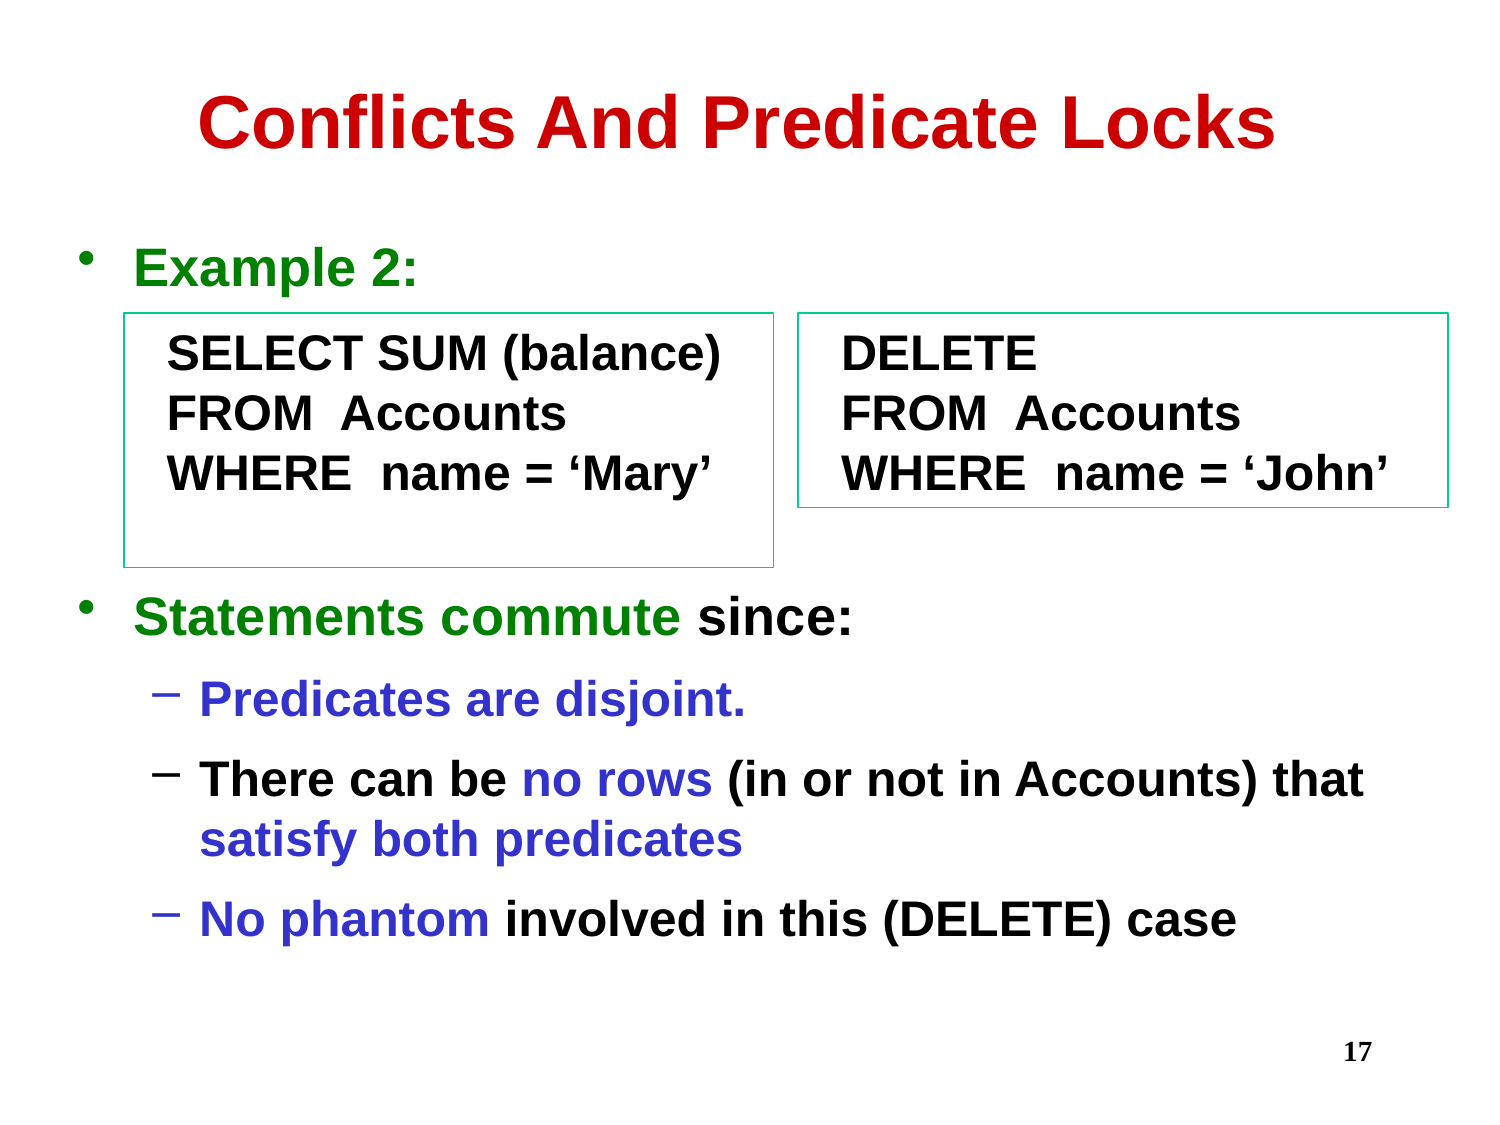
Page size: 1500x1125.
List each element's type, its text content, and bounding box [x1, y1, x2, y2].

title Conflicts And Predicate Locks [99, 62, 1376, 176]
text_box DELETE FROM Accounts WHERE name = ‘John’ [798, 312, 1448, 508]
text_box SELECT SUM (balance) FROM Accounts WHERE name = ‘Mary’ [123, 312, 774, 568]
list Example 2: Statements commute since: Predicates are disjoint. There can be no rows (in or not in Accounts) that satisfy both predicates No phantom involved in this (DELETE) case [62, 224, 1413, 1013]
text_box [1074, 1024, 1388, 1100]
